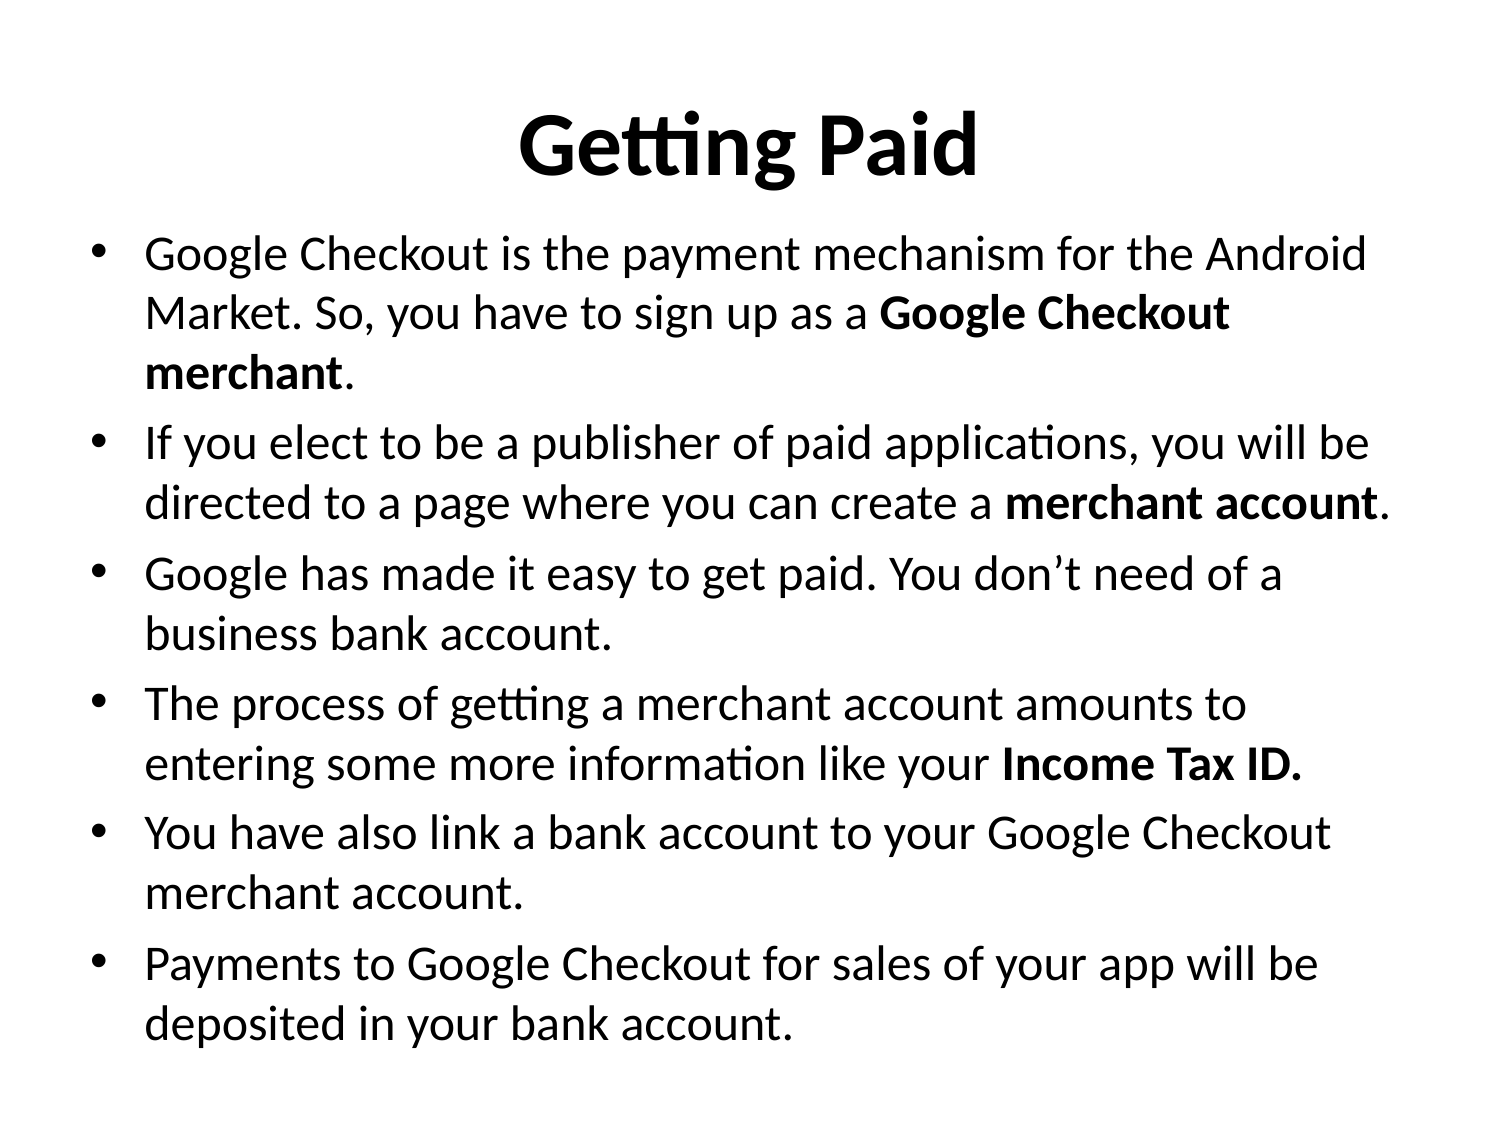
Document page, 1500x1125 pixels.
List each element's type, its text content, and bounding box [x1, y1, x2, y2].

list Google Checkout is the payment mechanism for the Android Market. So, you have to sign up as a Google Checkout merchant. If you elect to be a publisher of paid applications, you will be directed to a page where you can create a merchant account. Google has made it easy to get paid. You don’t need of a business bank account. The process of getting a merchant account amounts to entering some more information like your Income Tax ID. You have also link a bank account to your Google Checkout merchant account. Payments to Google Checkout for sales of your app will be deposited in your bank account. [75, 212, 1425, 1088]
title Getting Paid [75, 45, 1425, 212]
